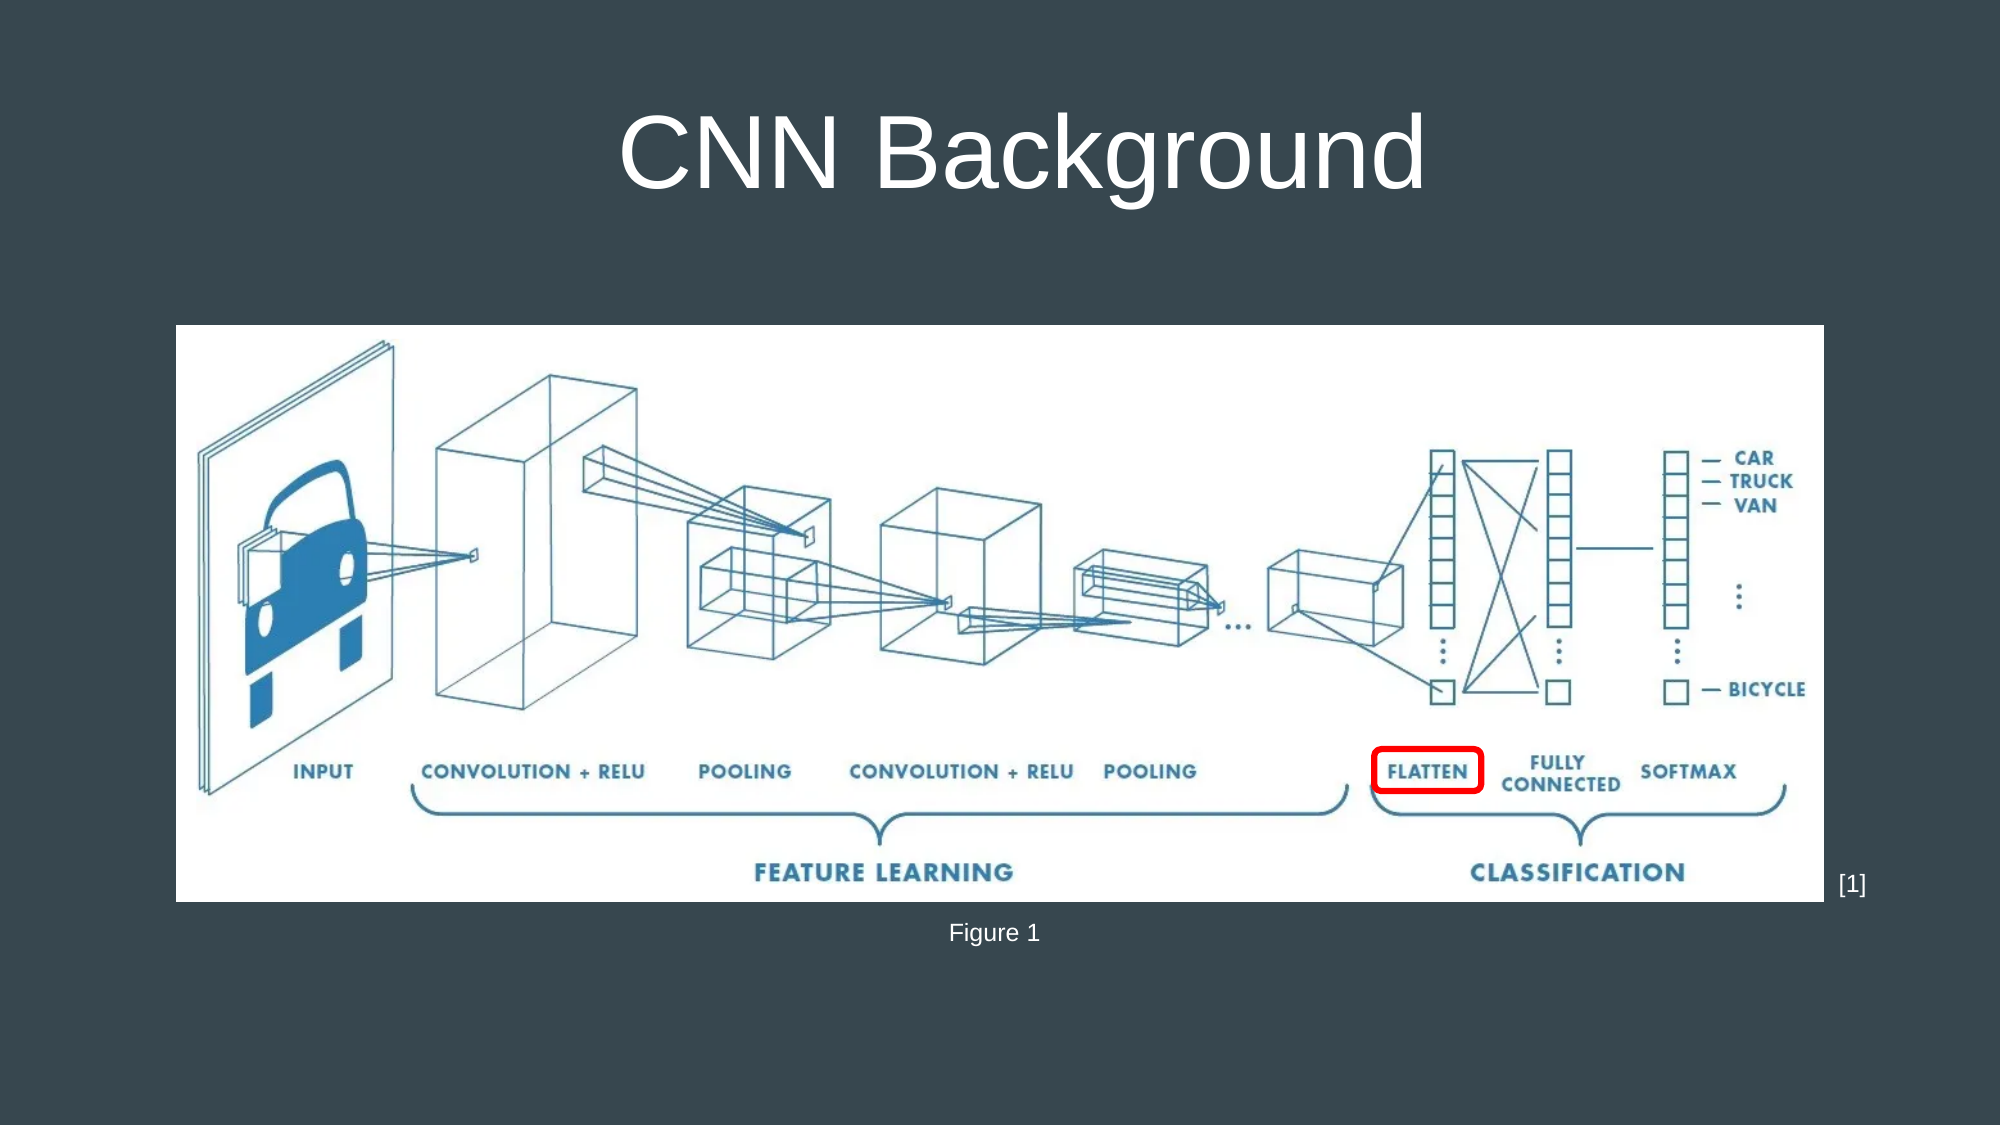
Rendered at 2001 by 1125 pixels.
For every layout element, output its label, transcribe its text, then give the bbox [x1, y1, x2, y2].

title CNN Background [273, 65, 1774, 219]
picture [175, 324, 1825, 902]
text_box [1] [1825, 852, 1889, 913]
text_box Figure 1 [933, 913, 1067, 962]
